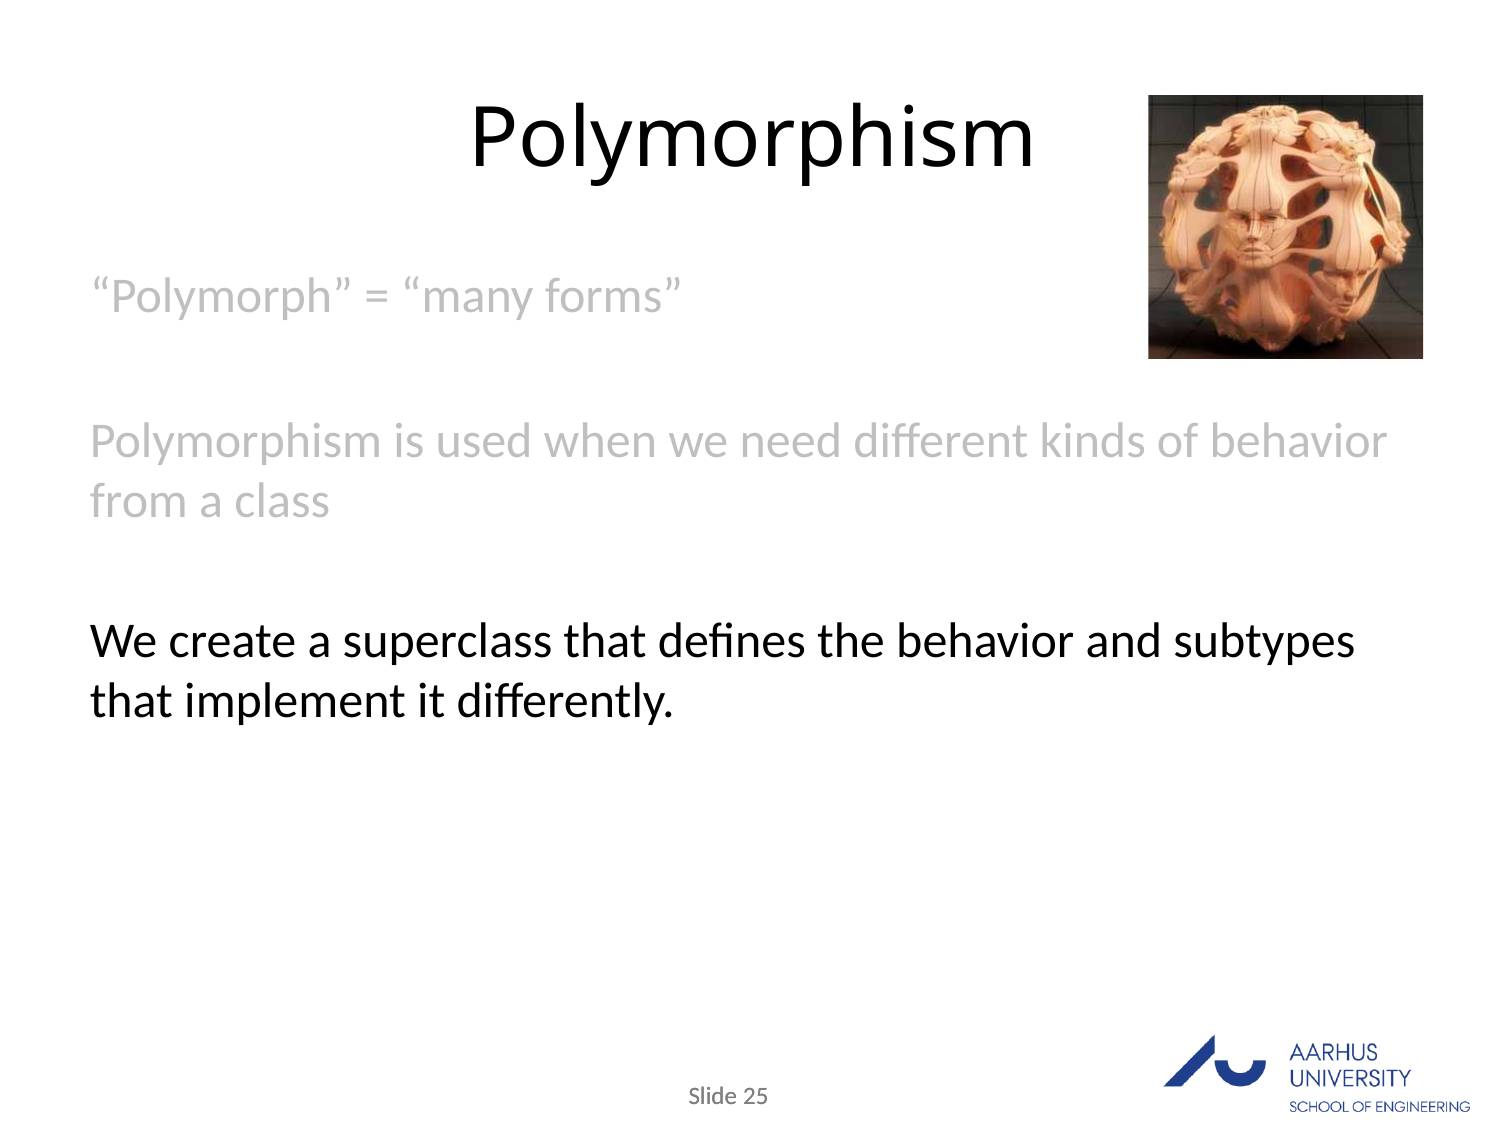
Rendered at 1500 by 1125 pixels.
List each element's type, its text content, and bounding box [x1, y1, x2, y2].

text_box Polymorphism [83, 39, 1424, 228]
picture [1163, 1034, 1470, 1112]
text_box “Polymorph” = “many forms” Polymorphism is used when we need different kinds of behavior from a class We create a superclass that defines the behavior and subtypes that implement it differently. [75, 255, 1425, 1023]
picture [1148, 95, 1424, 359]
